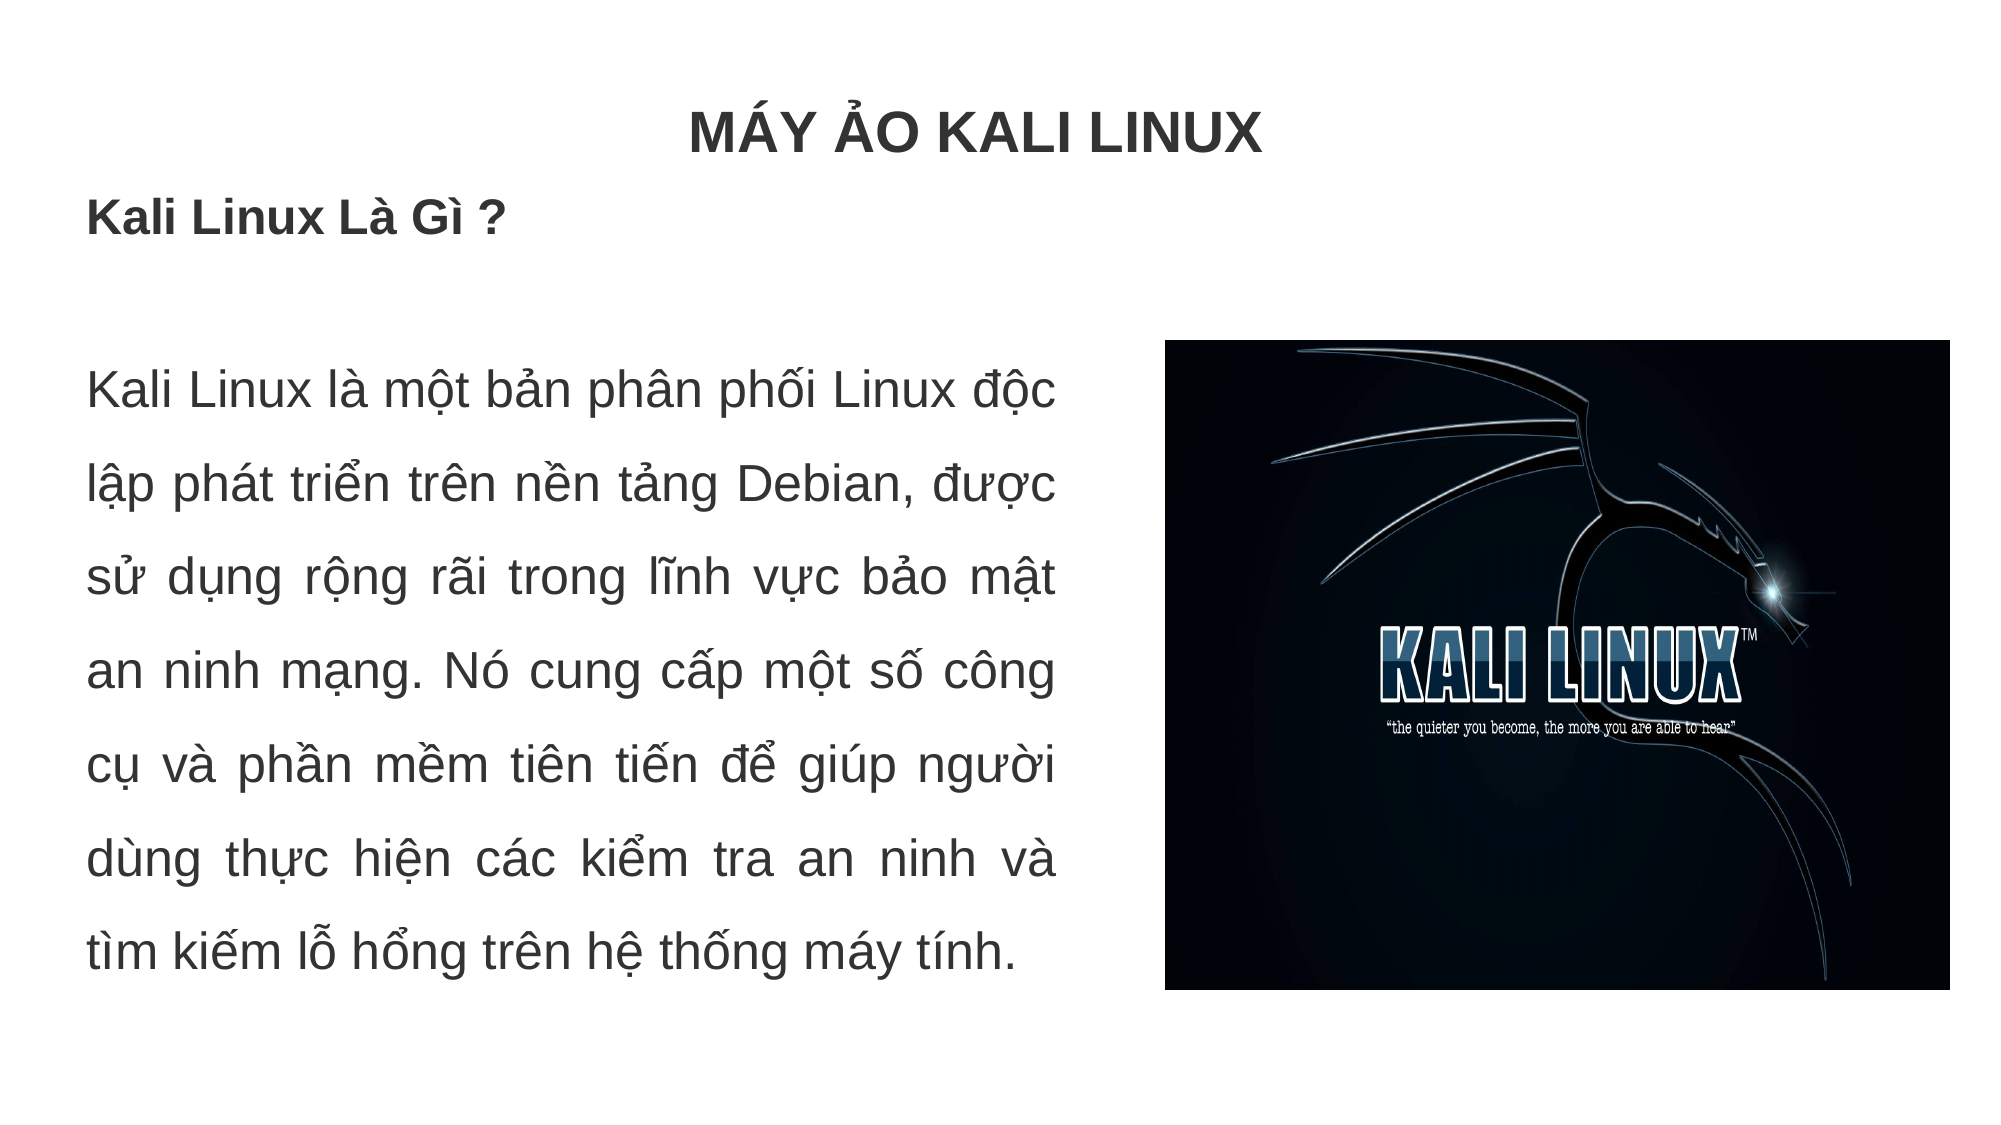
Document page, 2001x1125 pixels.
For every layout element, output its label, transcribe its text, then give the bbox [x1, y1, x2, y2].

picture [1165, 340, 1950, 990]
text_box Kali Linux Là Gì ? [71, 177, 1072, 253]
text_box MÁY ẢO KALI LINUX [658, 51, 1295, 172]
text_box Kali Linux là một bản phân phối Linux độc lập phát triển trên nền tảng Debian, được sử dụng rộng rãi trong lĩnh vực bảo mật an ninh mạng. Nó cung cấp một số công cụ và phần mềm tiên tiến để giúp người dùng thực hiện các kiểm tra an ninh và tìm kiếm lỗ hổng trên hệ thống máy tính. [71, 316, 1072, 988]
